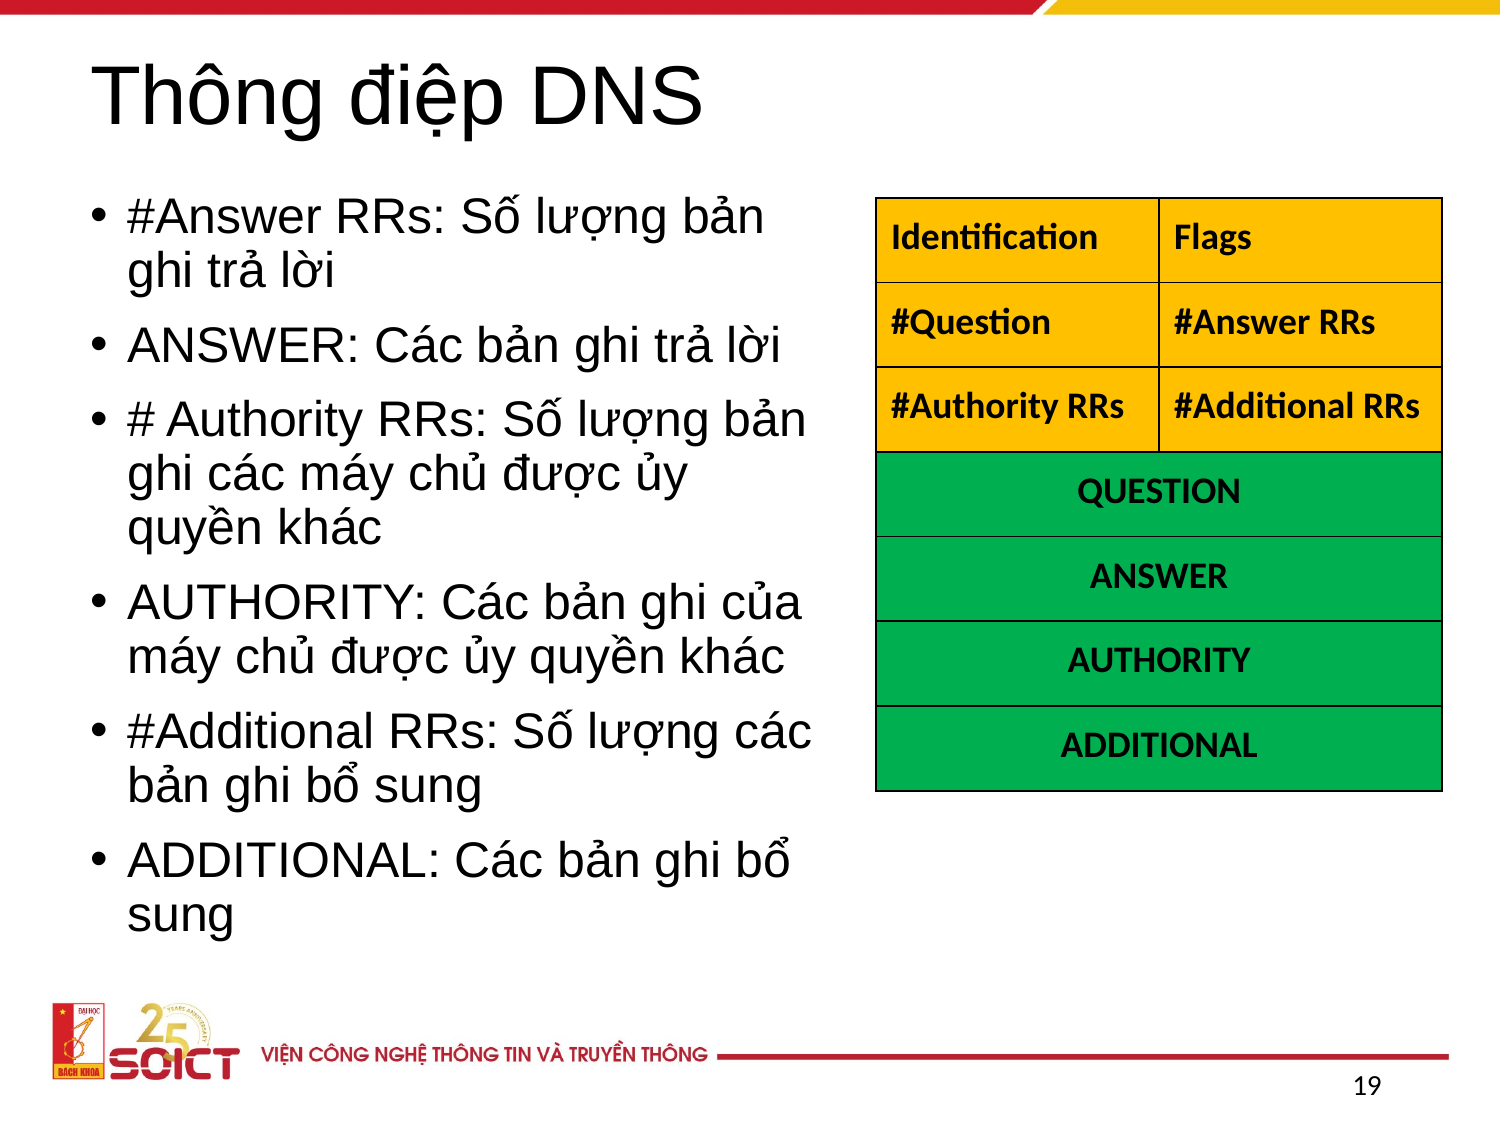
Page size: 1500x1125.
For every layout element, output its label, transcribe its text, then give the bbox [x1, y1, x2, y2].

table_header Identification [877, 199, 1158, 282]
table_header Flags [1160, 199, 1441, 282]
slide_number 19 [1059, 1053, 1397, 1114]
table_cell #Authority RRs [877, 368, 1158, 451]
table_cell QUESTION [877, 453, 1441, 536]
table_cell AUTHORITY [877, 622, 1441, 705]
table_cell #Question [877, 283, 1158, 366]
list #Answer RRs: Số lượng bản ghi trả lời ANSWER: Các bản ghi trả lời # Authority RRs: Số lượng bản ghi các máy chủ được ủy quyền khác AUTHORITY: Các bản ghi của máy chủ được ủy quyền khác #Additional RRs: Số lượng các bản ghi bổ sung ADDITIONAL: Các bản ghi bổ sung [75, 182, 835, 1008]
title Thông điệp DNS [75, 20, 1313, 175]
picture [0, 0, 1500, 1125]
table_cell #Answer RRs [1160, 283, 1441, 366]
table_cell #Additional RRs [1160, 368, 1441, 451]
table_cell ADDITIONAL [877, 707, 1441, 790]
table_cell ANSWER [877, 537, 1441, 620]
